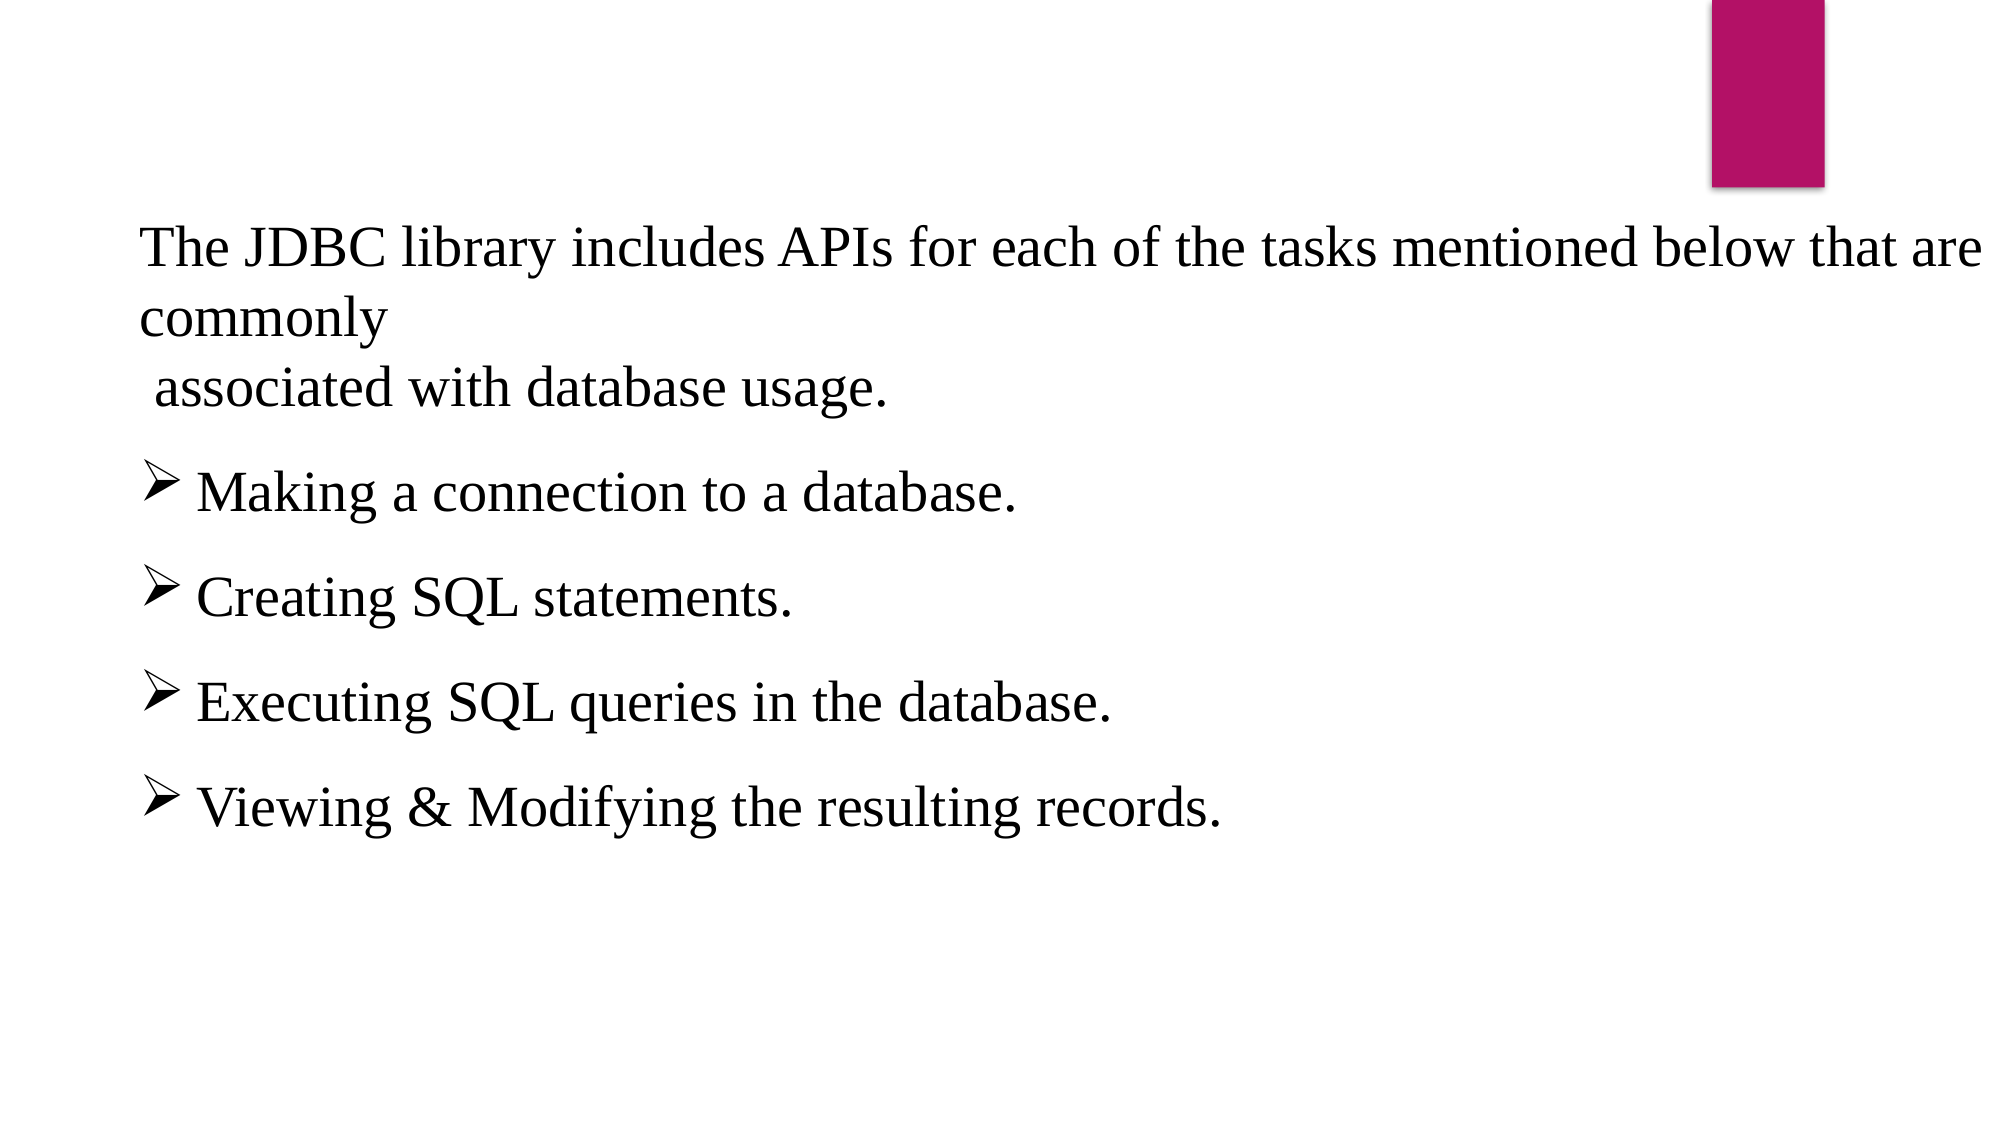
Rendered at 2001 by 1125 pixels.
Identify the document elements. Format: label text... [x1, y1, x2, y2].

text_box The JDBC library includes APIs for each of the tasks mentioned below that are commonly associated with database usage. Making a connection to a database. Creating SQL statements. Executing SQL queries in the database. Viewing & Modifying the resulting records. [125, 200, 2000, 1018]
